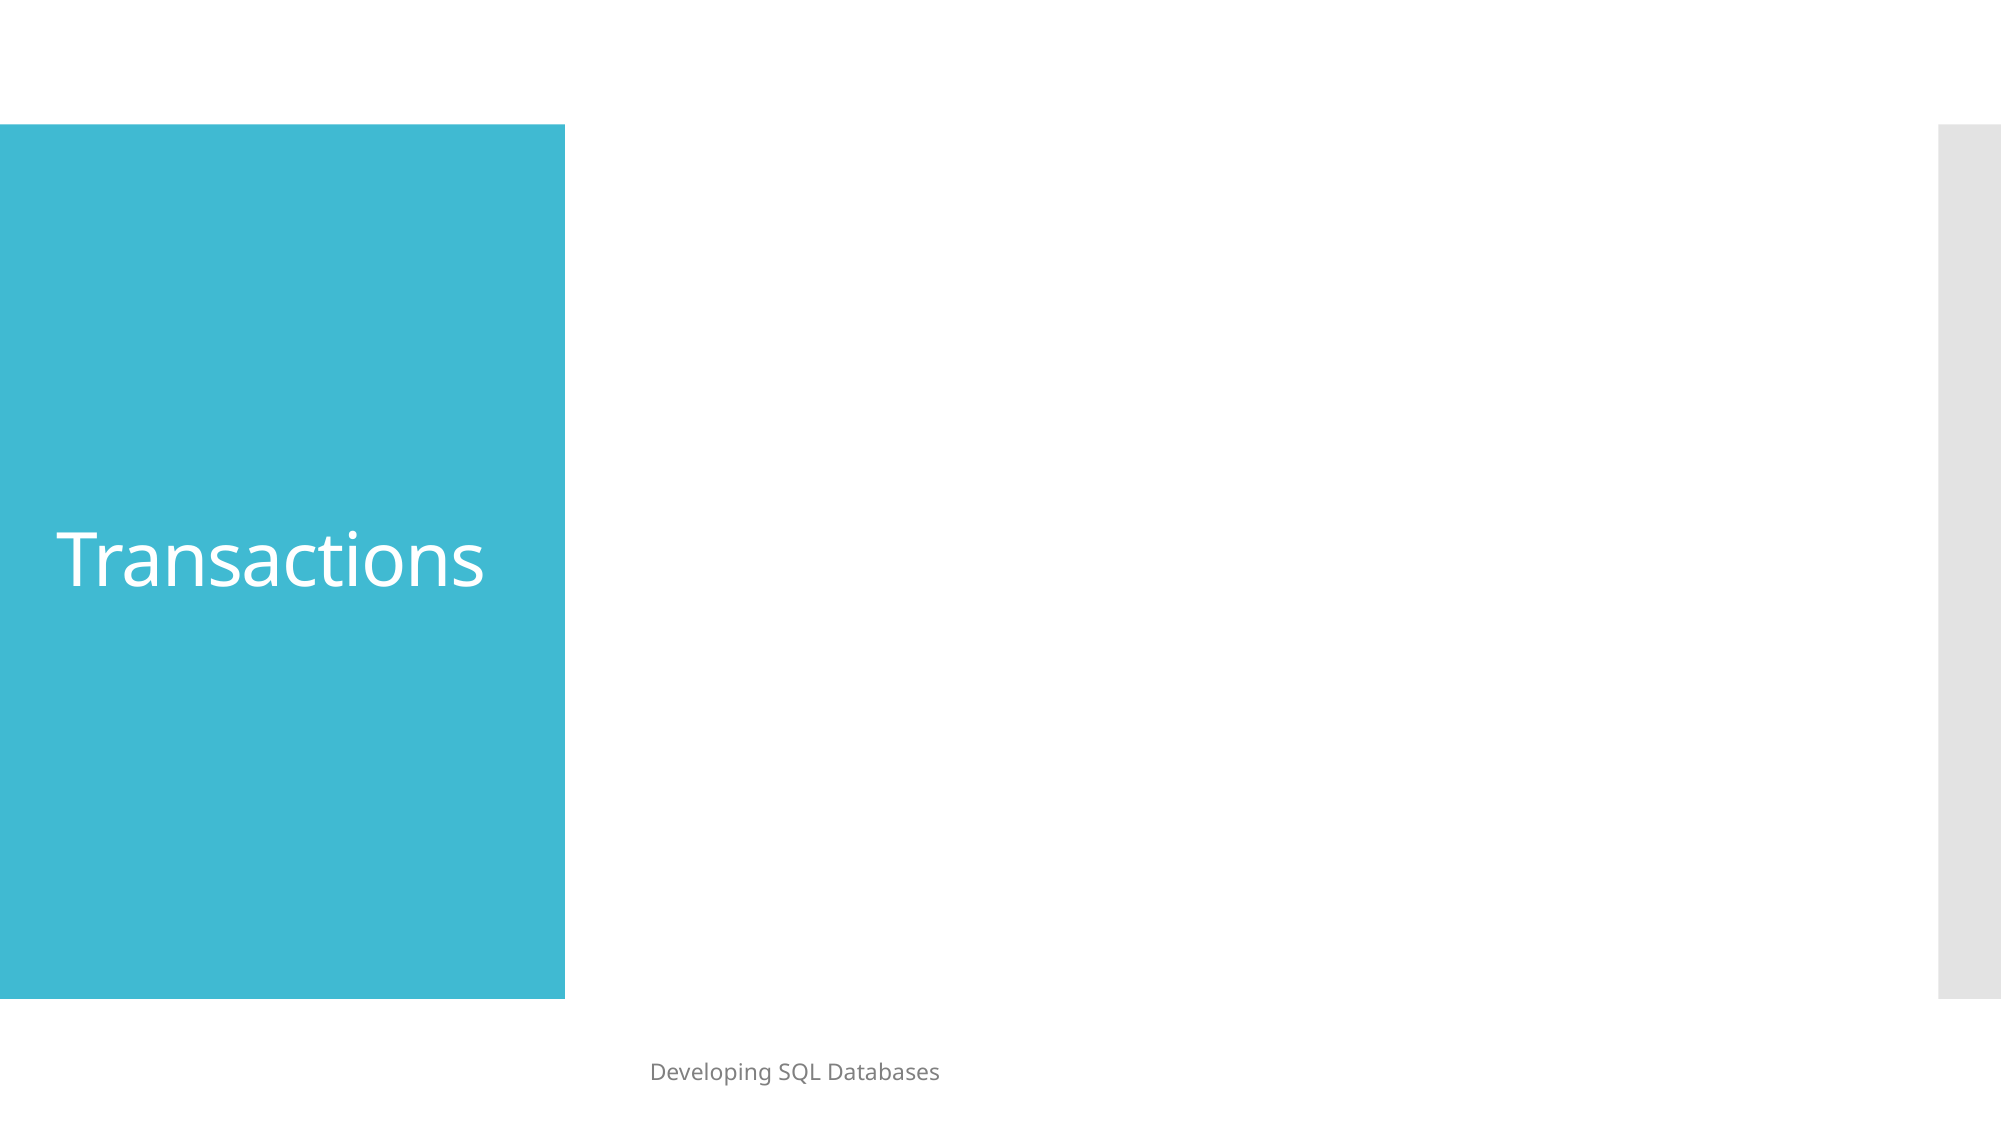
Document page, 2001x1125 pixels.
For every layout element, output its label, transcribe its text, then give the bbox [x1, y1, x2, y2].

title Transactions [41, 184, 525, 940]
footer Developing SQL Databases [634, 1042, 1605, 1103]
